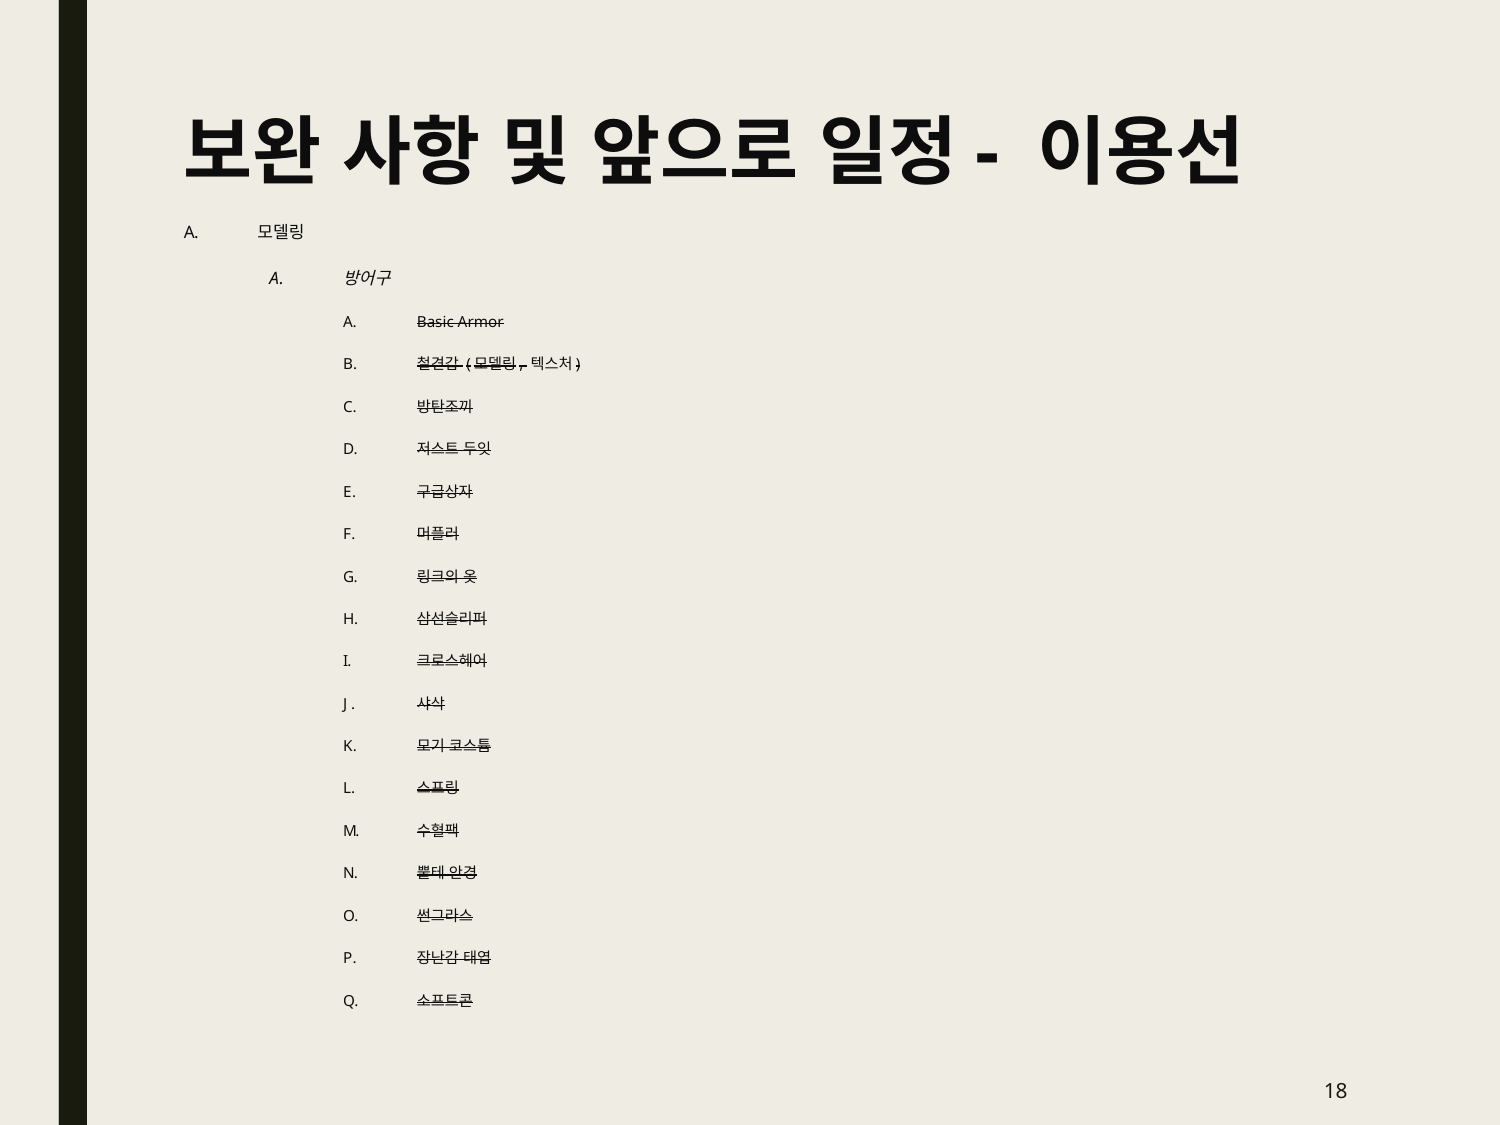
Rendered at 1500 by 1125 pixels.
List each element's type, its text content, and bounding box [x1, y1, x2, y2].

list 모델링 방어구 Basic Armor 철견갑 (모델링, 텍스처) 방탄조끼 저스트 두잇 구급상자 머플러 링크의 옷 삼선슬리퍼 크로스헤어 샤삭 모기 코스튬 스프링 수혈팩 뿔테 안경 썬그라스 장난감 태엽 소프트콘 [168, 202, 1351, 1019]
title 보완 사항 및 앞으로 일정- 이용선 [168, 106, 1351, 202]
slide_number 18 [1165, 1058, 1363, 1125]
